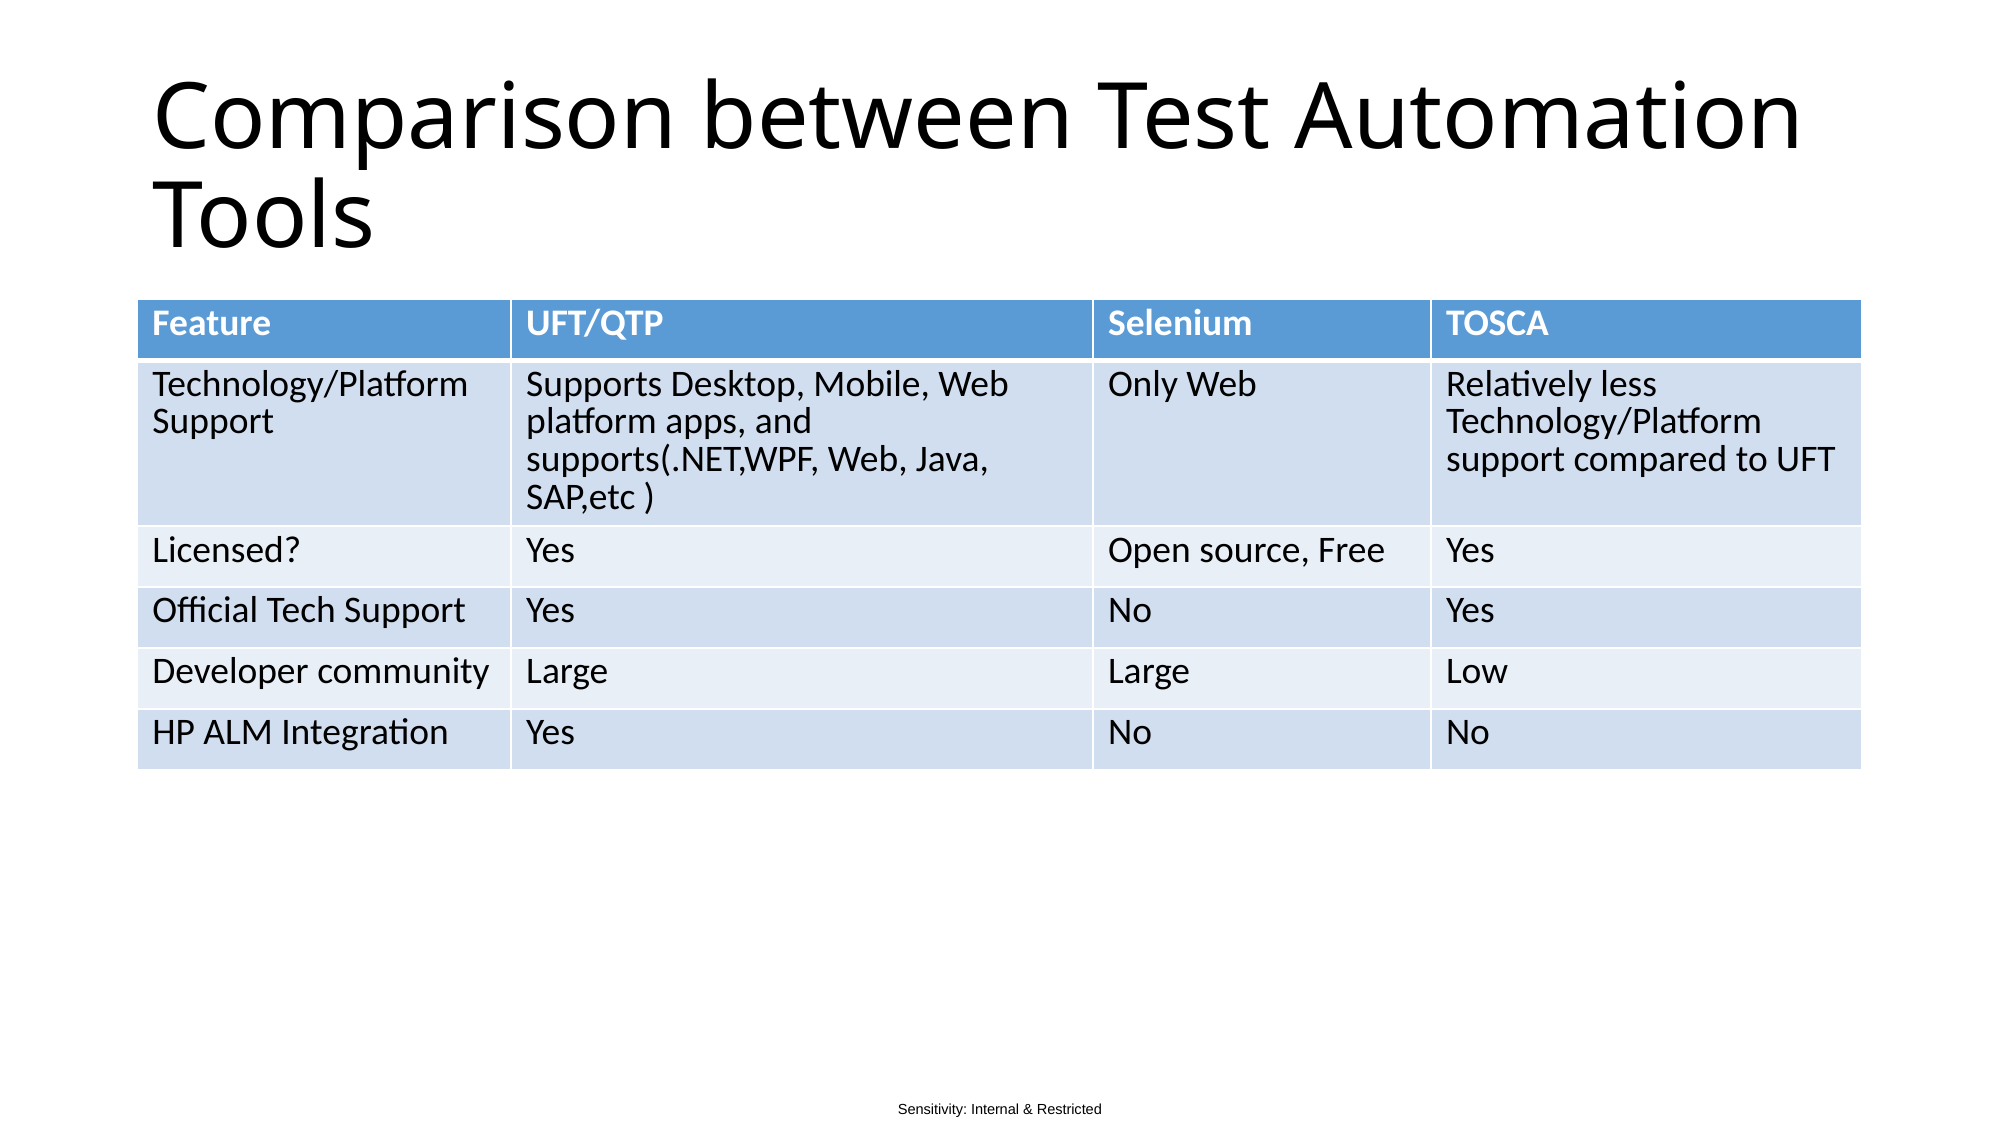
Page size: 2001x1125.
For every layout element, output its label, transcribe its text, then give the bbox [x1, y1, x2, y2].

table_cell No [1094, 710, 1430, 769]
table_cell No [1432, 710, 1861, 769]
table_cell Open source, Free [1094, 527, 1430, 586]
table_cell Official Tech Support [138, 588, 510, 647]
table_header UFT/QTP [512, 300, 1092, 358]
table_cell Relatively less Technology/Platform support compared to UFT [1432, 363, 1861, 525]
table_header Selenium [1094, 300, 1430, 358]
table_cell No [1094, 588, 1430, 647]
table_header TOSCA [1432, 300, 1861, 358]
table_cell Developer community [138, 649, 510, 708]
table_cell Yes [512, 588, 1092, 647]
table_header Feature [138, 300, 510, 358]
table_cell Technology/Platform Support [138, 363, 510, 525]
table_cell Low [1432, 649, 1861, 708]
table_cell HP ALM Integration [138, 710, 510, 769]
table_cell Supports Desktop, Mobile, Web platform apps, and supports(.NET,WPF, Web, Java, SAP,etc ) [512, 363, 1092, 525]
table_cell Yes [512, 710, 1092, 769]
table_cell Yes [512, 527, 1092, 586]
table_cell Only Web [1094, 363, 1430, 525]
table_cell Licensed? [138, 527, 510, 586]
title Comparison between Test Automation Tools [137, 59, 1863, 278]
table_cell Large [512, 649, 1092, 708]
table_cell Large [1094, 649, 1430, 708]
table_cell Yes [1432, 527, 1861, 586]
table_cell Yes [1432, 588, 1861, 647]
